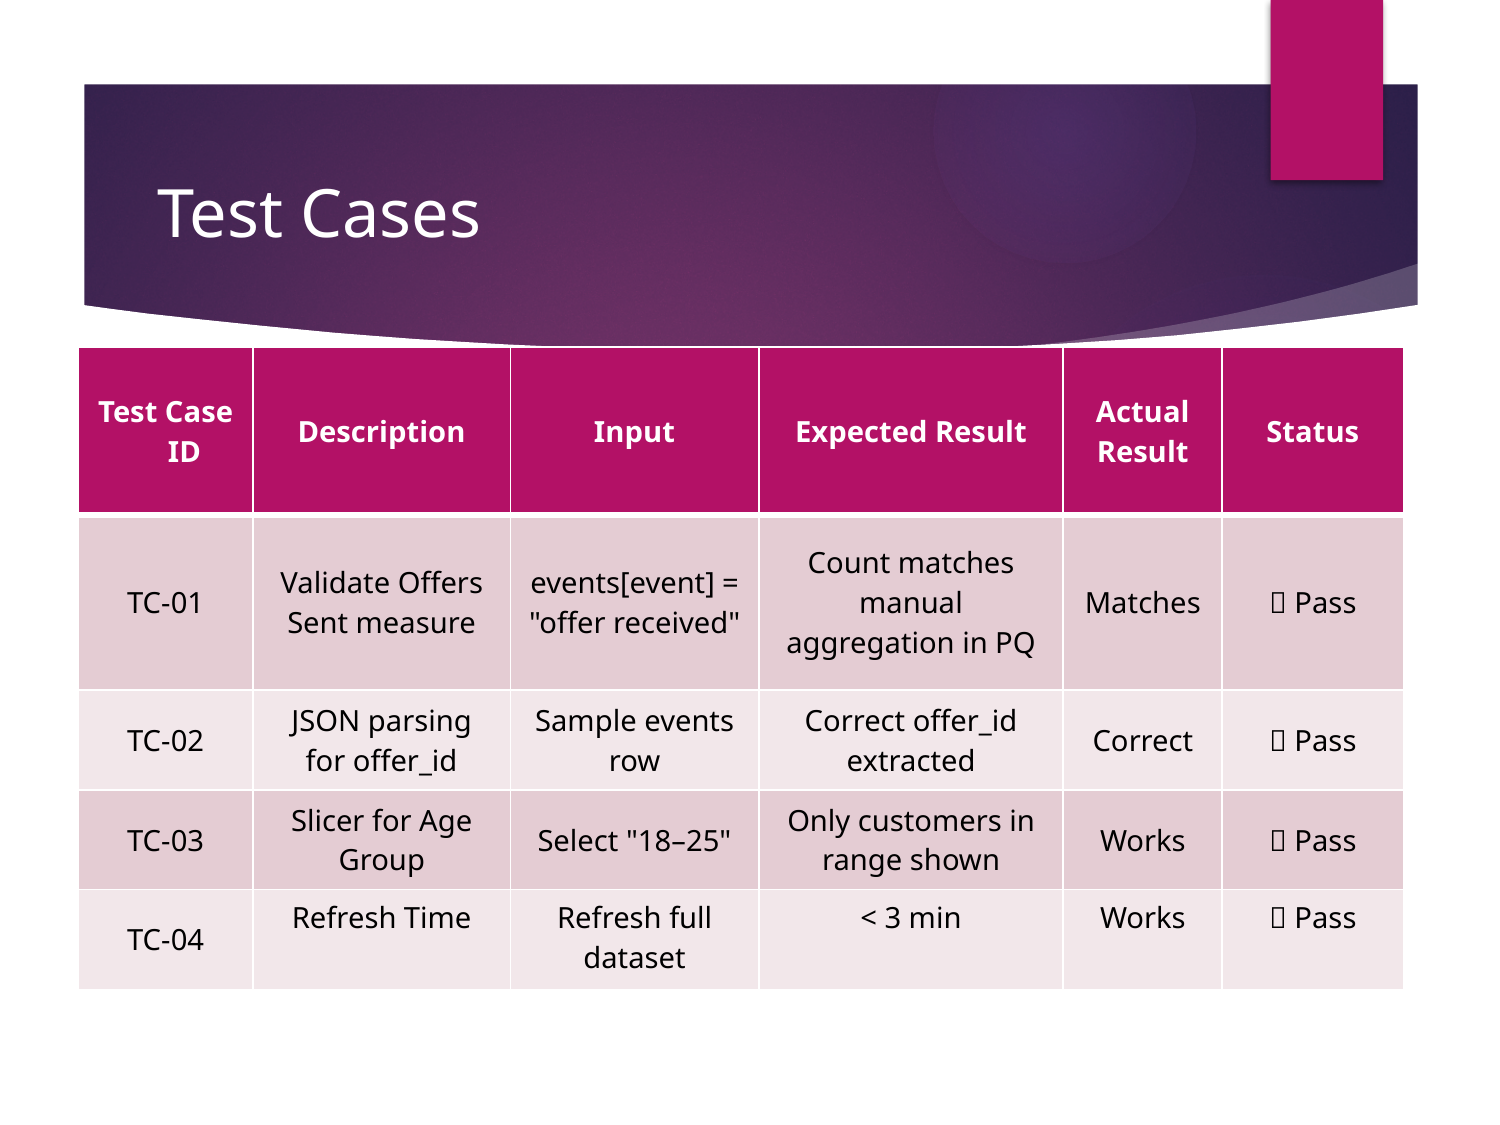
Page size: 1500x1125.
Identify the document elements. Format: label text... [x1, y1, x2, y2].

table_cell Sample events row [511, 691, 758, 789]
table_header Status [1223, 348, 1403, 512]
table_cell < 3 min [760, 890, 1062, 989]
table_cell Only customers in range shown [760, 791, 1062, 889]
table_cell Count matches manual aggregation in PQ [760, 518, 1062, 689]
table_cell Refresh Time [254, 890, 510, 989]
table_cell Correct offer_id extracted [760, 691, 1062, 789]
table_cell TC-01 [79, 518, 252, 689]
table_header Input [511, 348, 758, 512]
table_cell TC-02 [79, 691, 252, 789]
table_cell TC-04 [79, 890, 252, 989]
table_cell Correct [1064, 691, 1221, 789]
table_cell TC-03 [79, 791, 252, 889]
table_cell Works [1064, 791, 1221, 889]
table_cell Validate Offers Sent measure [254, 518, 510, 689]
table_cell ✅ Pass [1223, 691, 1403, 789]
table_cell Refresh full dataset [511, 890, 758, 989]
table_cell Slicer for Age Group [254, 791, 510, 889]
table_cell ✅ Pass [1223, 890, 1403, 989]
table_cell Matches [1064, 518, 1221, 689]
title Test Cases [142, 152, 1183, 269]
table_cell Works [1064, 890, 1221, 989]
table_header Test Case ID [79, 348, 252, 512]
table_cell ✅ Pass [1223, 791, 1403, 889]
table_header Description [254, 348, 510, 512]
table_header Expected Result [760, 348, 1062, 512]
table_cell ✅ Pass [1223, 518, 1403, 689]
table_header Actual Result [1064, 348, 1221, 512]
table_cell JSON parsing for offer_id [254, 691, 510, 789]
table_cell Select "18–25" [511, 791, 758, 889]
table_cell events[event] = "offer received" [511, 518, 758, 689]
